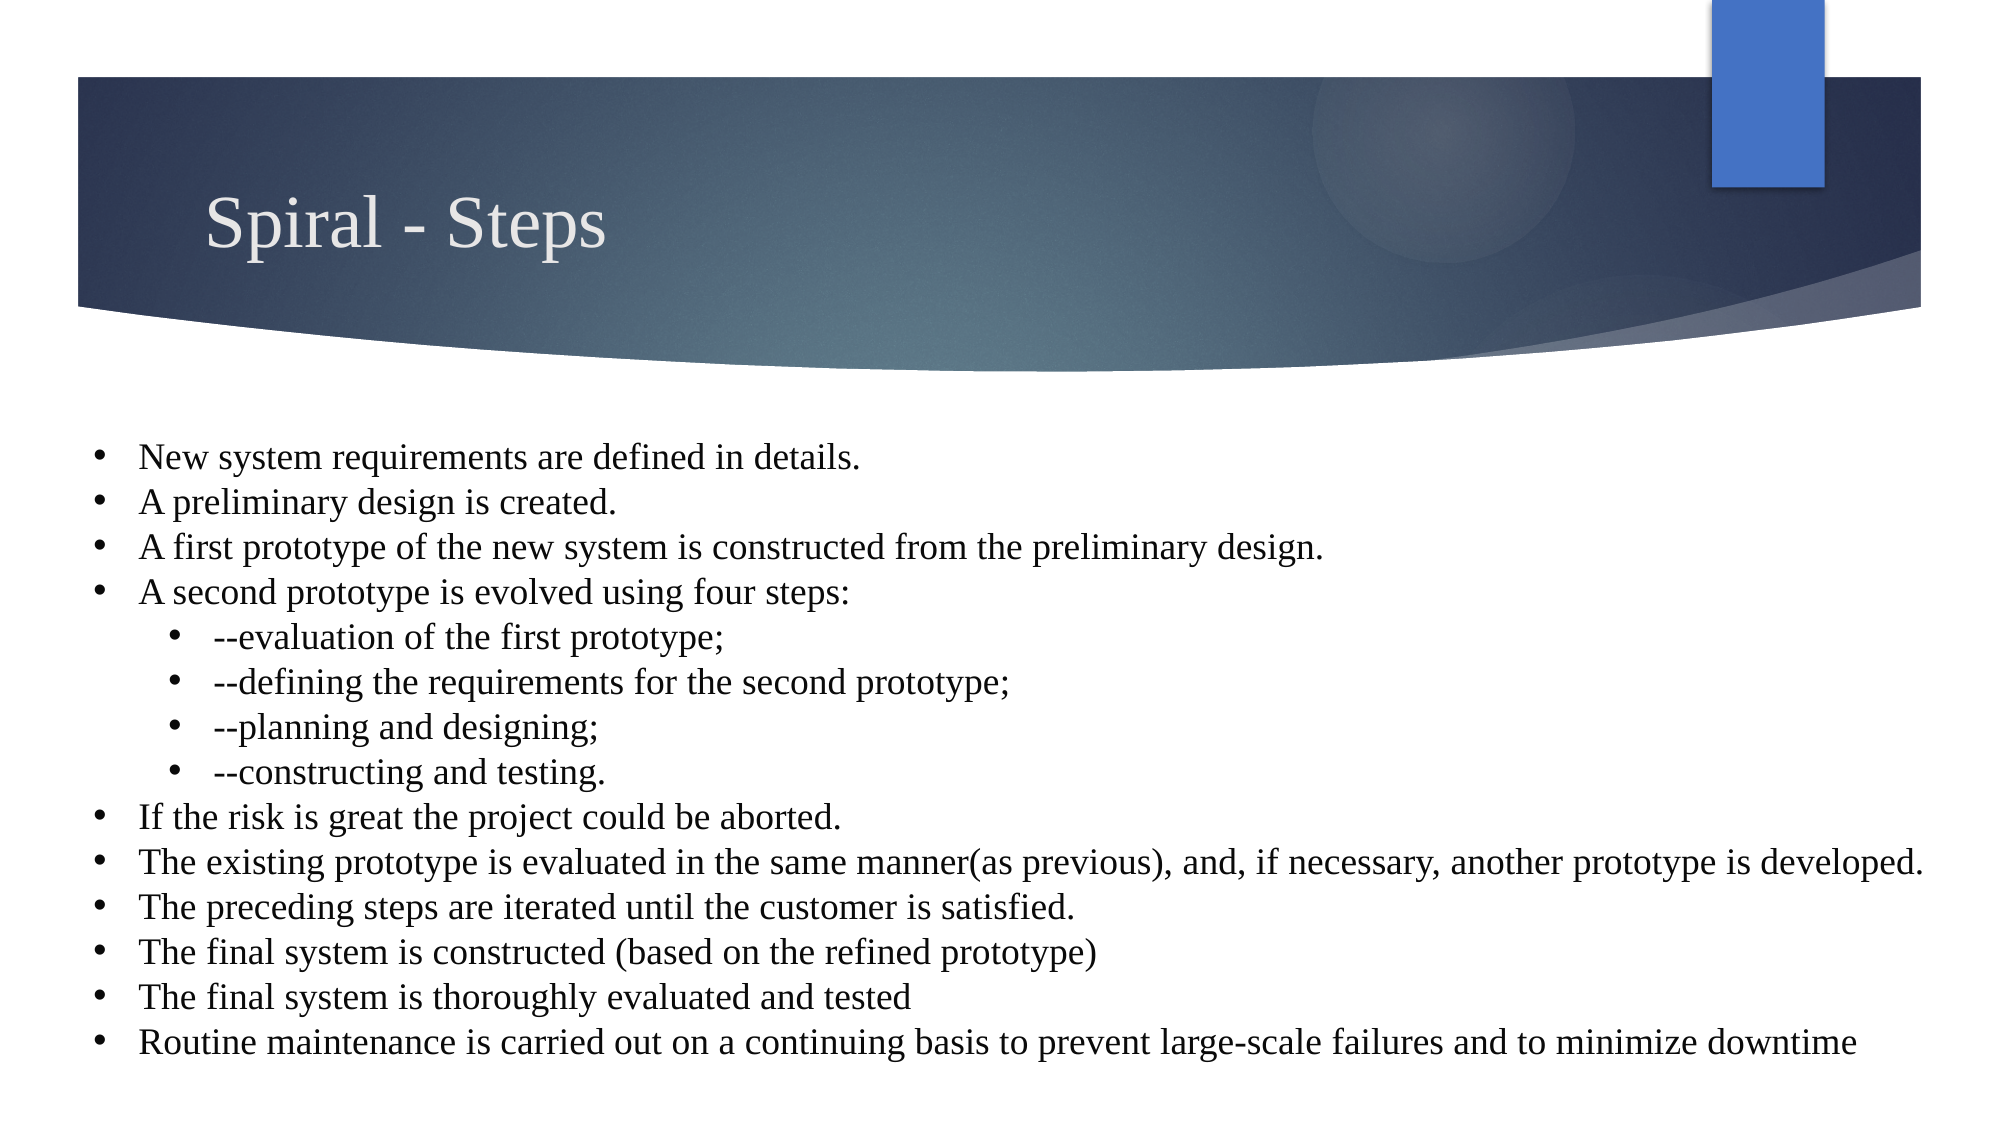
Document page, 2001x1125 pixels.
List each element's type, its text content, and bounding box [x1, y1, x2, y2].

text_box New system requirements are defined in details. A preliminary design is created. A first prototype of the new system is constructed from the preliminary design. A second prototype is evolved using four steps: --evaluation of the first prototype; --defining the requirements for the second prototype; --planning and designing; --constructing and testing. If the risk is great the project could be aborted. The existing prototype is evaluated in the same manner(as previous), and, if necessary, another prototype is developed. The preceding steps are iterated until the customer is satisfied. The final system is constructed (based on the refined prototype) The final system is thoroughly evaluated and tested Routine maintenance is carried out on a continuing basis to prevent large-scale failures and to minimize downtime [39, 379, 2000, 1070]
title Spiral - Steps [189, 159, 1627, 276]
